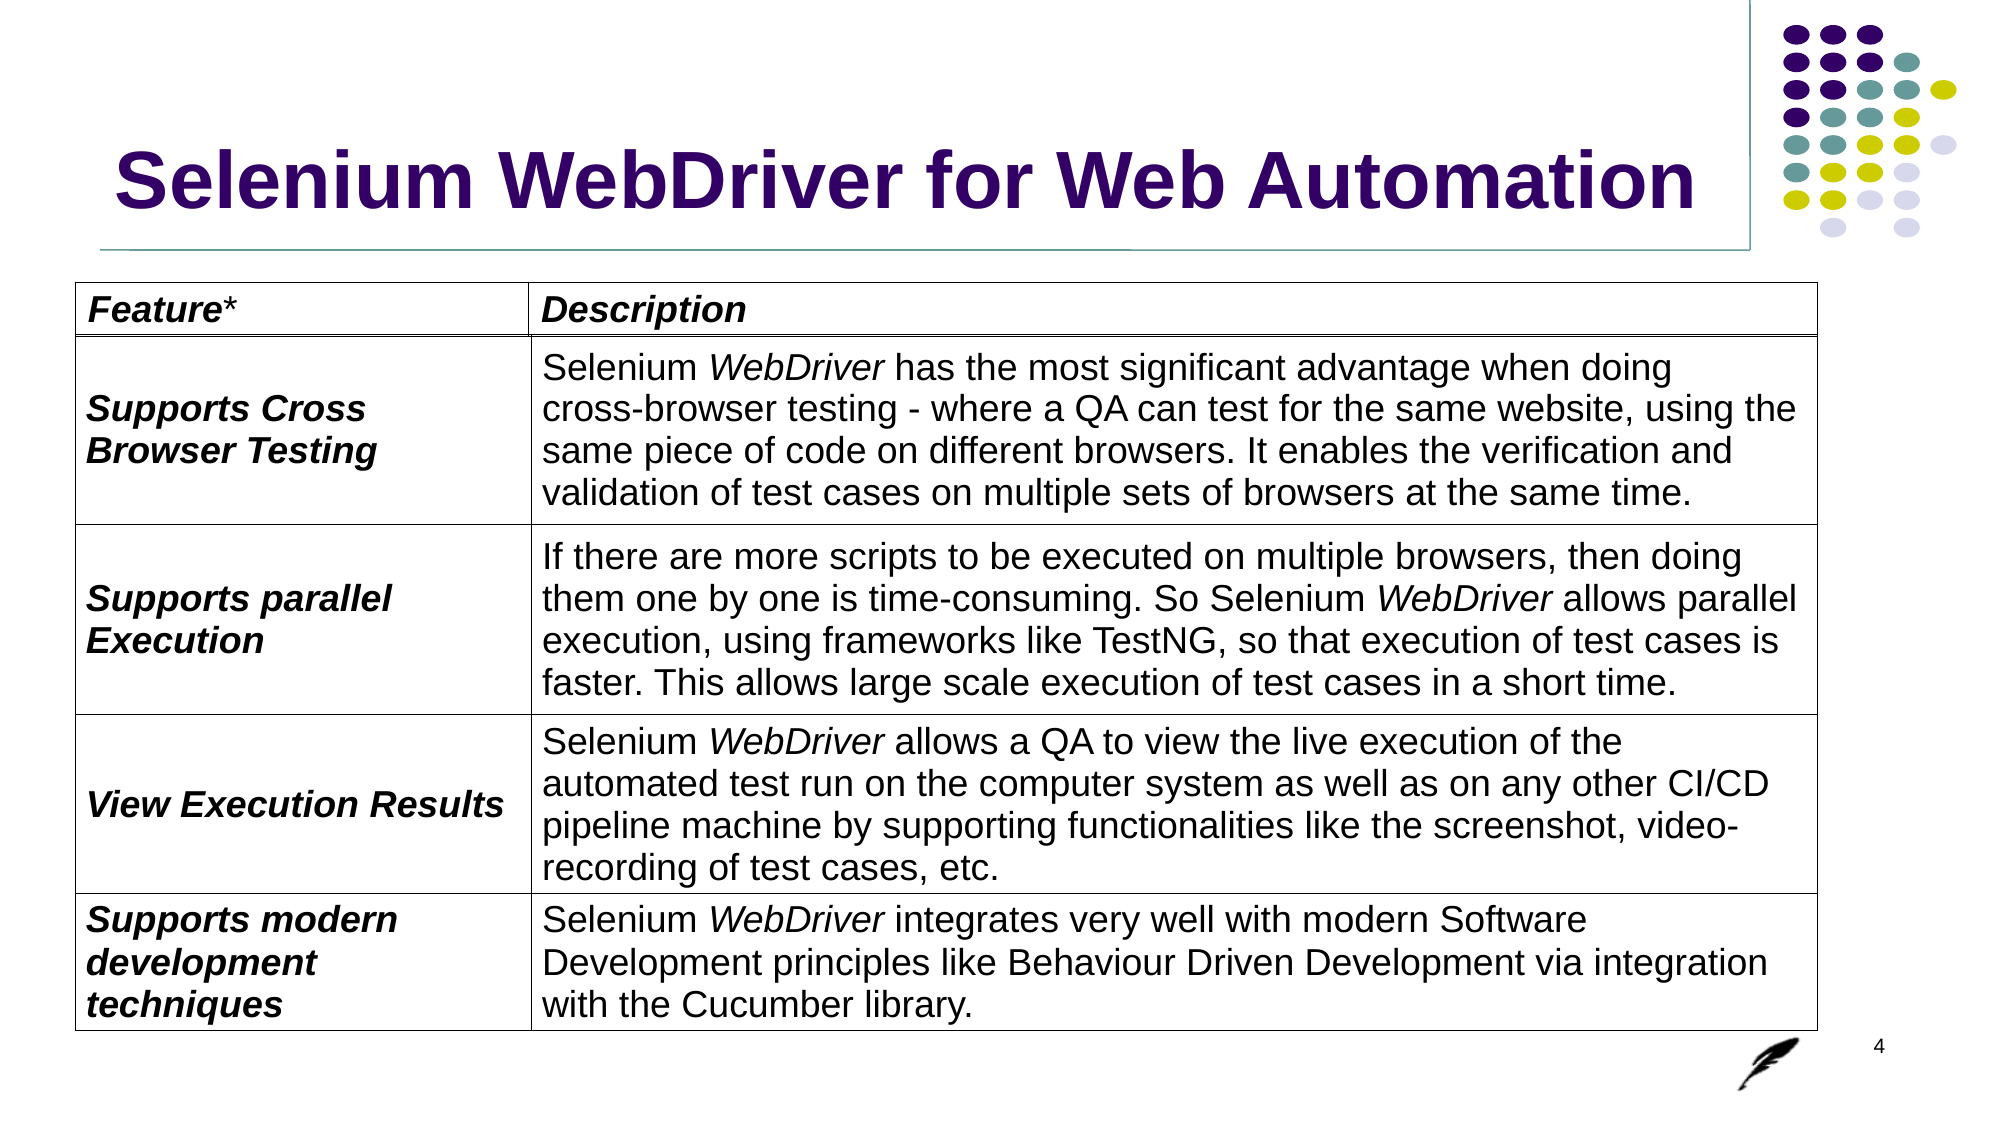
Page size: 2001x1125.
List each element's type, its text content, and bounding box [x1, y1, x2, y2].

table_cell Selenium WebDriver integrates very well with modern Software Development principles like Behaviour Driven Development via integration with the Cucumber library. [532, 894, 1817, 1030]
table_cell Supports parallel Execution [76, 525, 531, 714]
table_header Selenium WebDriver has the most significant advantage when doing cross-browser testing - where a QA can test for the same website, using the same piece of code on different browsers. It enables the verification and validation of test cases on multiple sets of browsers at the same time. [532, 337, 1817, 524]
table_cell If there are more scripts to be executed on multiple browsers, then doing them one by one is time-consuming. So Selenium WebDriver allows parallel execution, using frameworks like TestNG, so that execution of test cases is faster. This allows large scale execution of test cases in a short time. [532, 525, 1817, 714]
table_header Supports Cross Browser Testing [76, 337, 531, 524]
table_cell Selenium WebDriver allows a QA to view the live execution of the automated test run on the computer system as well as on any other CI/CD pipeline machine by supporting functionalities like the screenshot, video-recording of test cases, etc. [532, 715, 1817, 893]
table_cell View Execution Results [76, 715, 531, 893]
slide_number 4 [1433, 1025, 1900, 1100]
table_cell Supports modern development techniques [76, 894, 531, 1030]
table_header Description [529, 283, 1817, 336]
title Selenium WebDriver for Web Automation [99, 20, 1750, 233]
table_header Feature* [76, 283, 528, 336]
